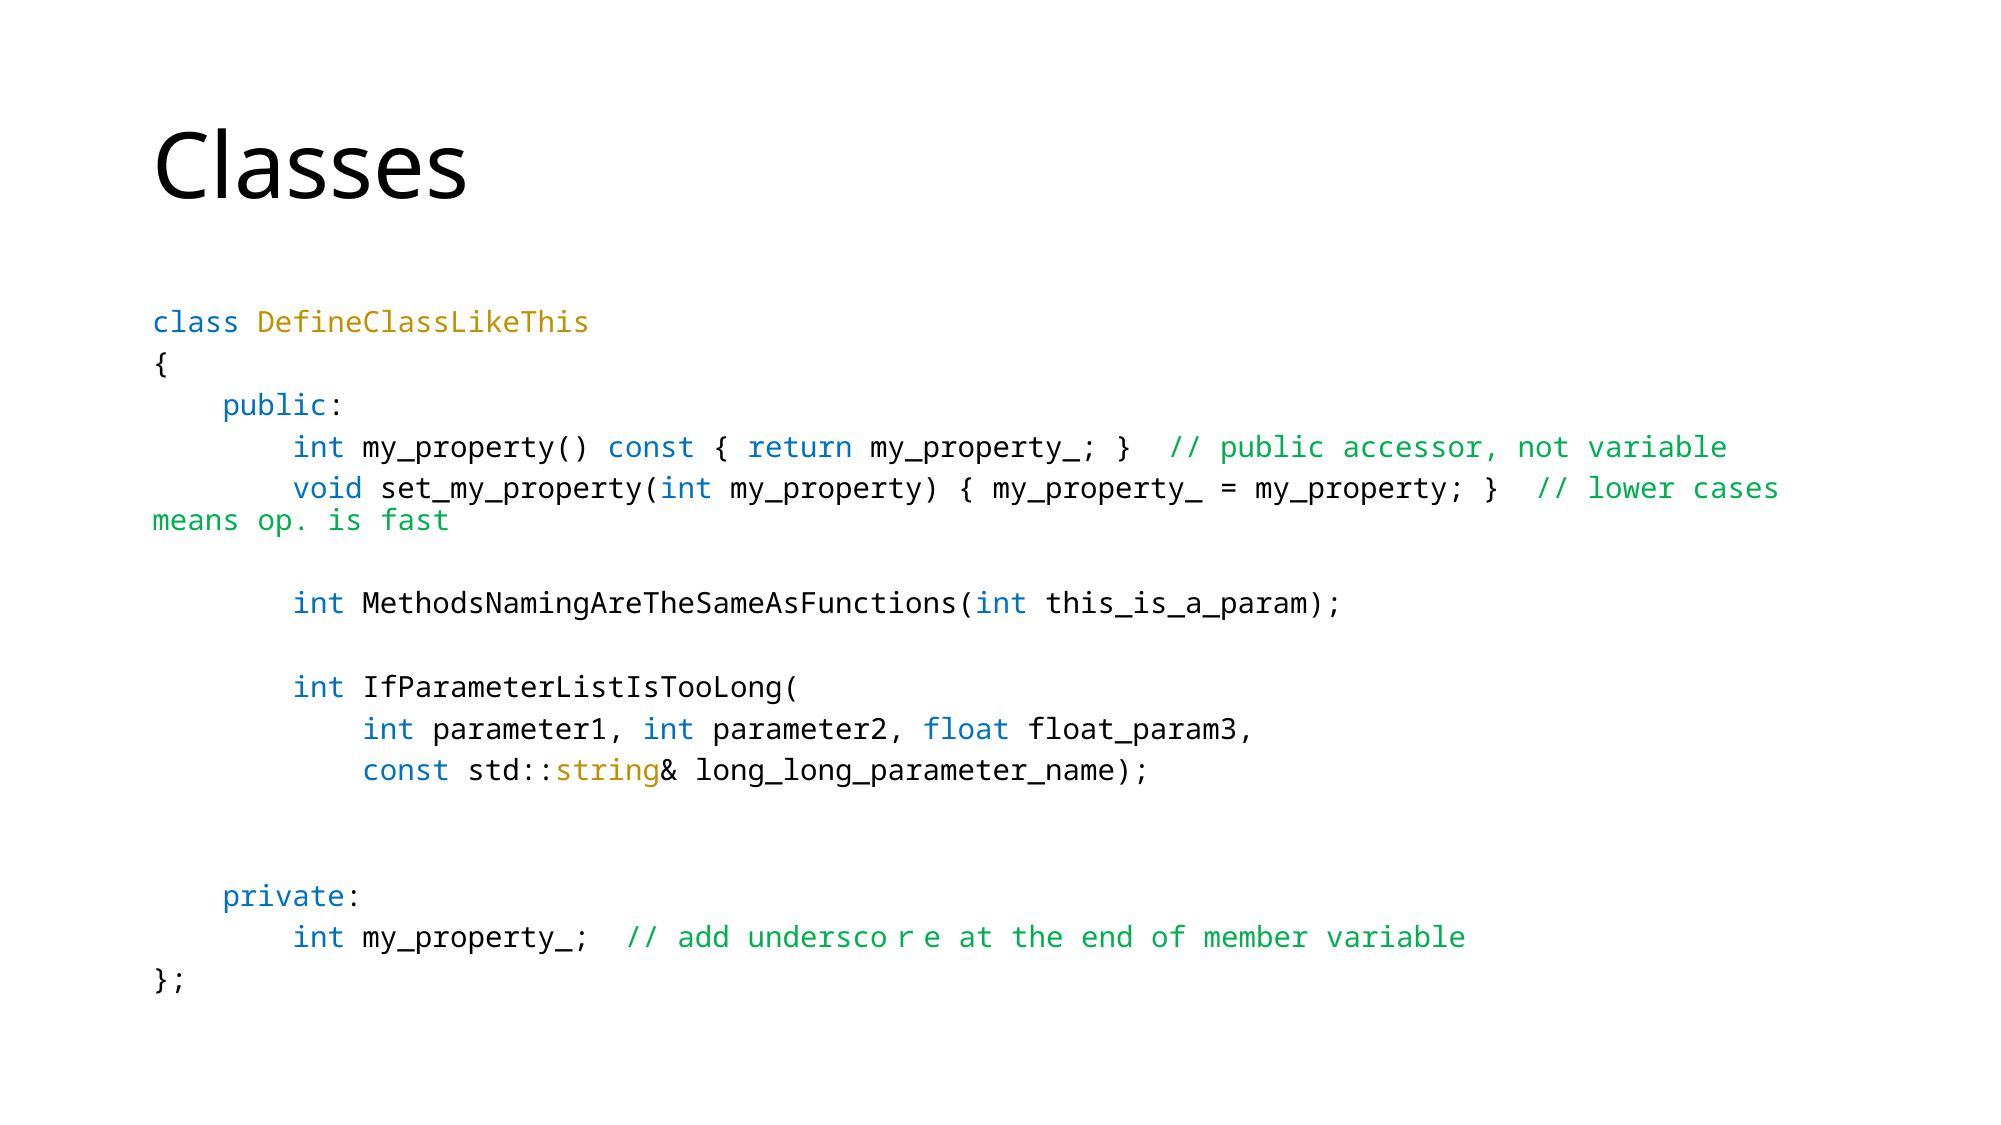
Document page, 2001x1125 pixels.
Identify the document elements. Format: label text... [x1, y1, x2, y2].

list class DefineClassLikeThis { public: int my_property() const { return my_property_; } // public accessor, not variable void set_my_property(int my_property) { my_property_ = my_property; } // lower cases means op. is fast int MethodsNamingAreTheSameAsFunctions(int this_is_a_param); int IfParameterListIsTooLong( int parameter1, int parameter2, float float_param3, const std::string& long_long_parameter_name); private: int my_property_; // add underscoｒe at the end of member variable }; [137, 299, 1863, 1014]
title Classes [137, 59, 1863, 278]
